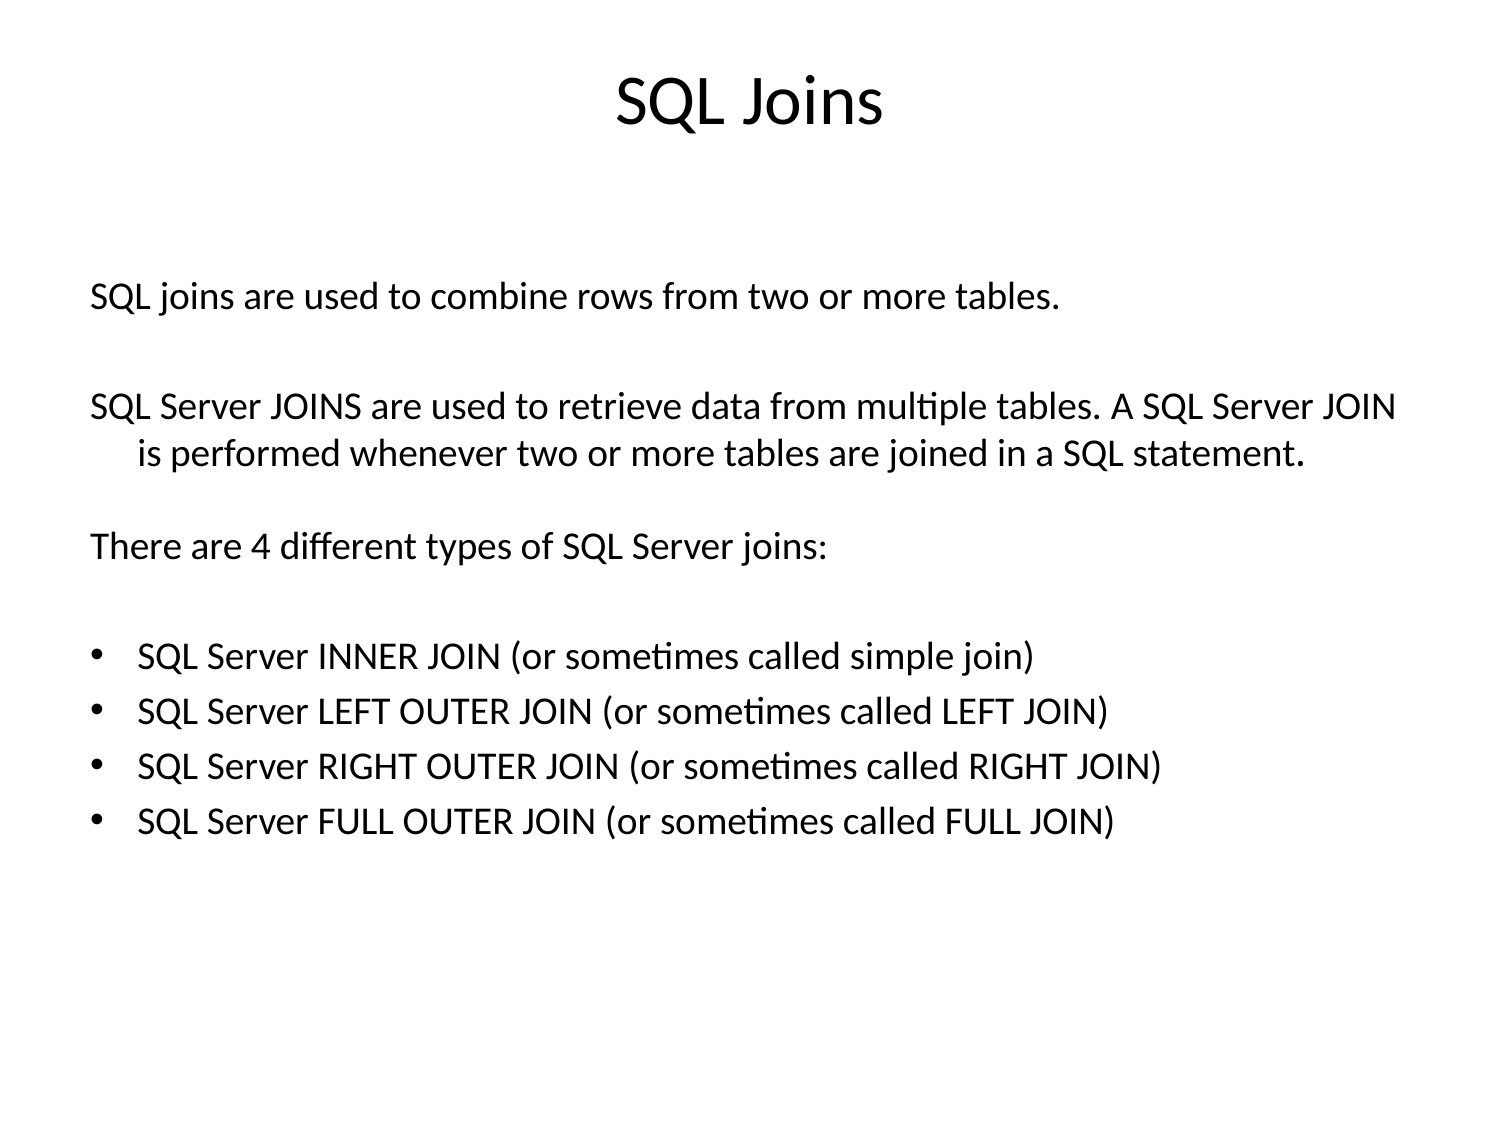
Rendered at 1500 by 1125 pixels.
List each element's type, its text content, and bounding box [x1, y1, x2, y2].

title SQL Joins [75, 45, 1425, 233]
list SQL joins are used to combine rows from two or more tables. SQL Server JOINS are used to retrieve data from multiple tables. A SQL Server JOIN is performed whenever two or more tables are joined in a SQL statement. There are 4 different types of SQL Server joins: SQL Server INNER JOIN (or sometimes called simple join) SQL Server LEFT OUTER JOIN (or sometimes called LEFT JOIN) SQL Server RIGHT OUTER JOIN (or sometimes called RIGHT JOIN) SQL Server FULL OUTER JOIN (or sometimes called FULL JOIN) [75, 262, 1425, 1005]
